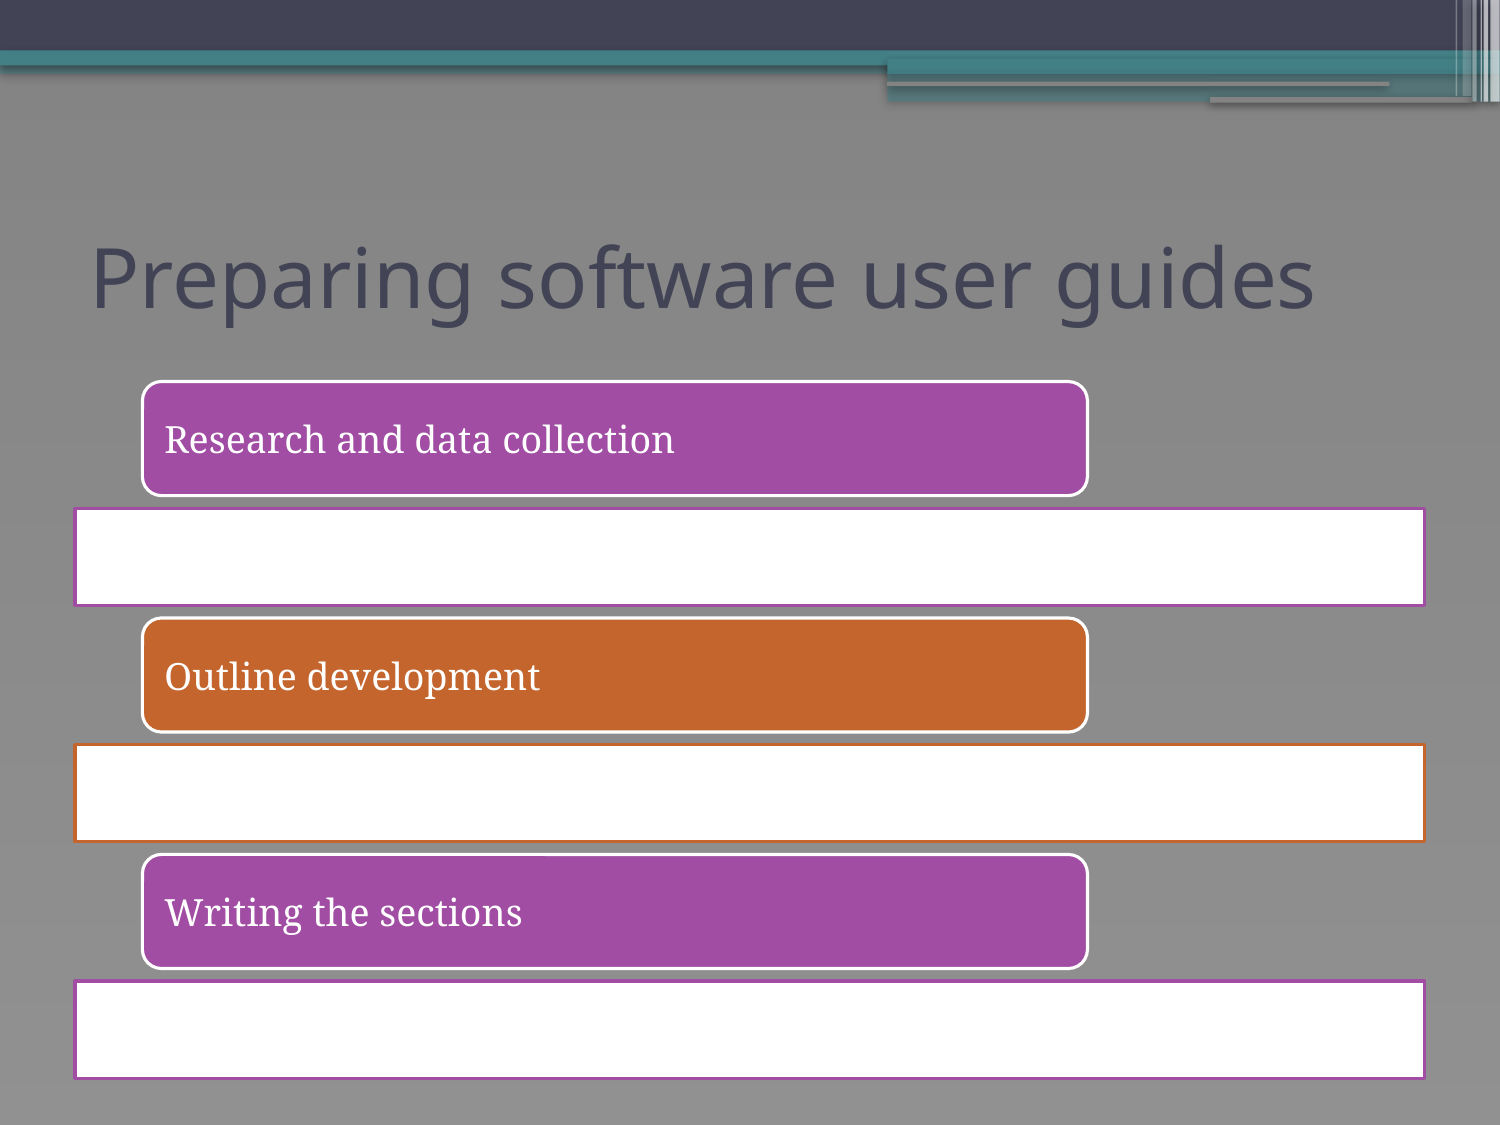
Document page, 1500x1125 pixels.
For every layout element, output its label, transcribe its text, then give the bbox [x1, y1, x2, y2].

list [74, 368, 1426, 1079]
title Preparing software user guides [75, 187, 1425, 363]
